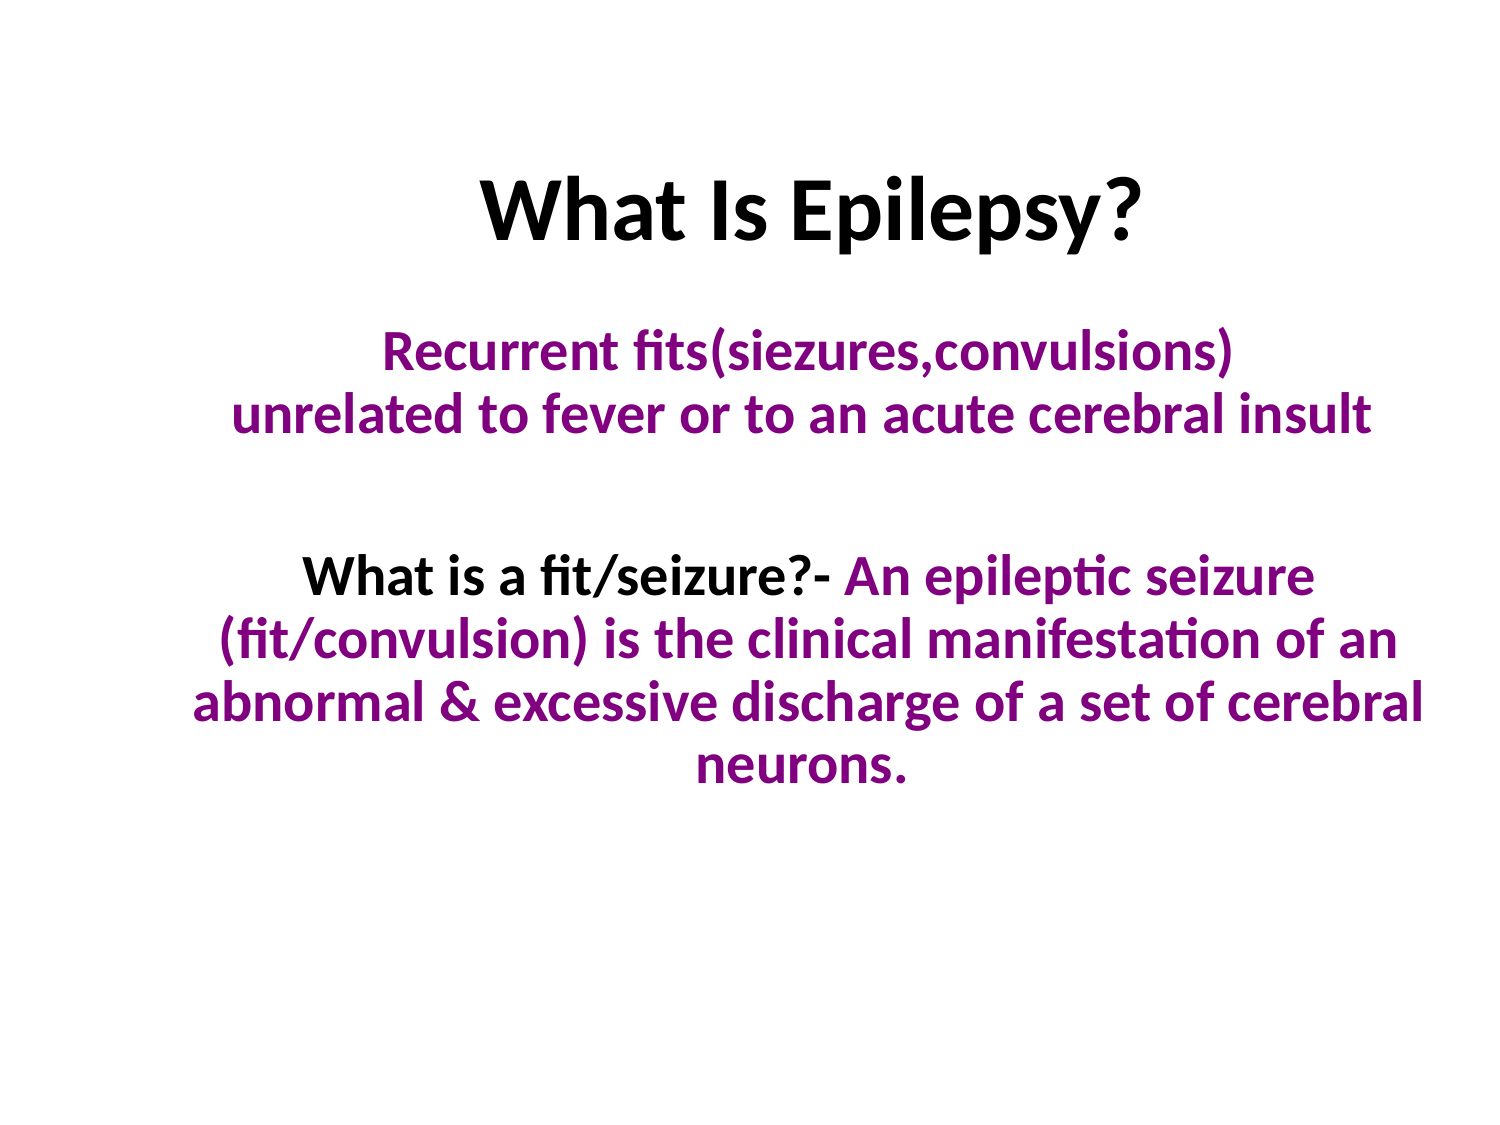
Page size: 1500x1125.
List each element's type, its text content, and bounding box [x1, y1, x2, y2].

title What Is Epilepsy? [142, 141, 1482, 267]
list Recurrent fits(siezures,convulsions) unrelated to fever or to an acute cerebral insult What is a fit/seizure?- An epileptic seizure (fit/convulsion) is the clinical manifestation of an abnormal & excessive discharge of a set of cerebral neurons. [137, 312, 1481, 1125]
